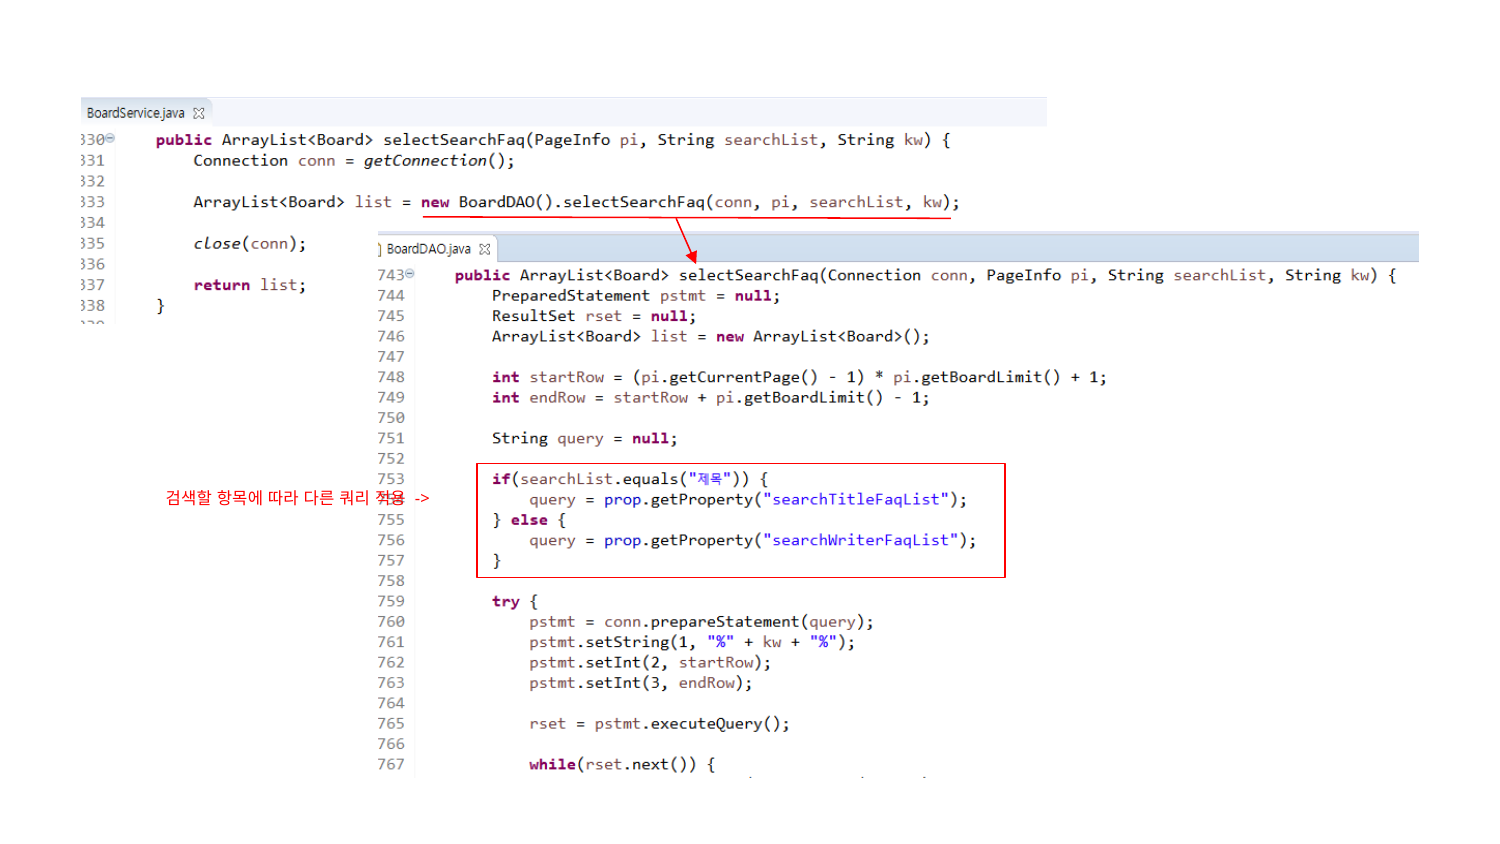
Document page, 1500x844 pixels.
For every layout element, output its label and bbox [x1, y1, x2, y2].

text_box [80, 97, 1420, 778]
